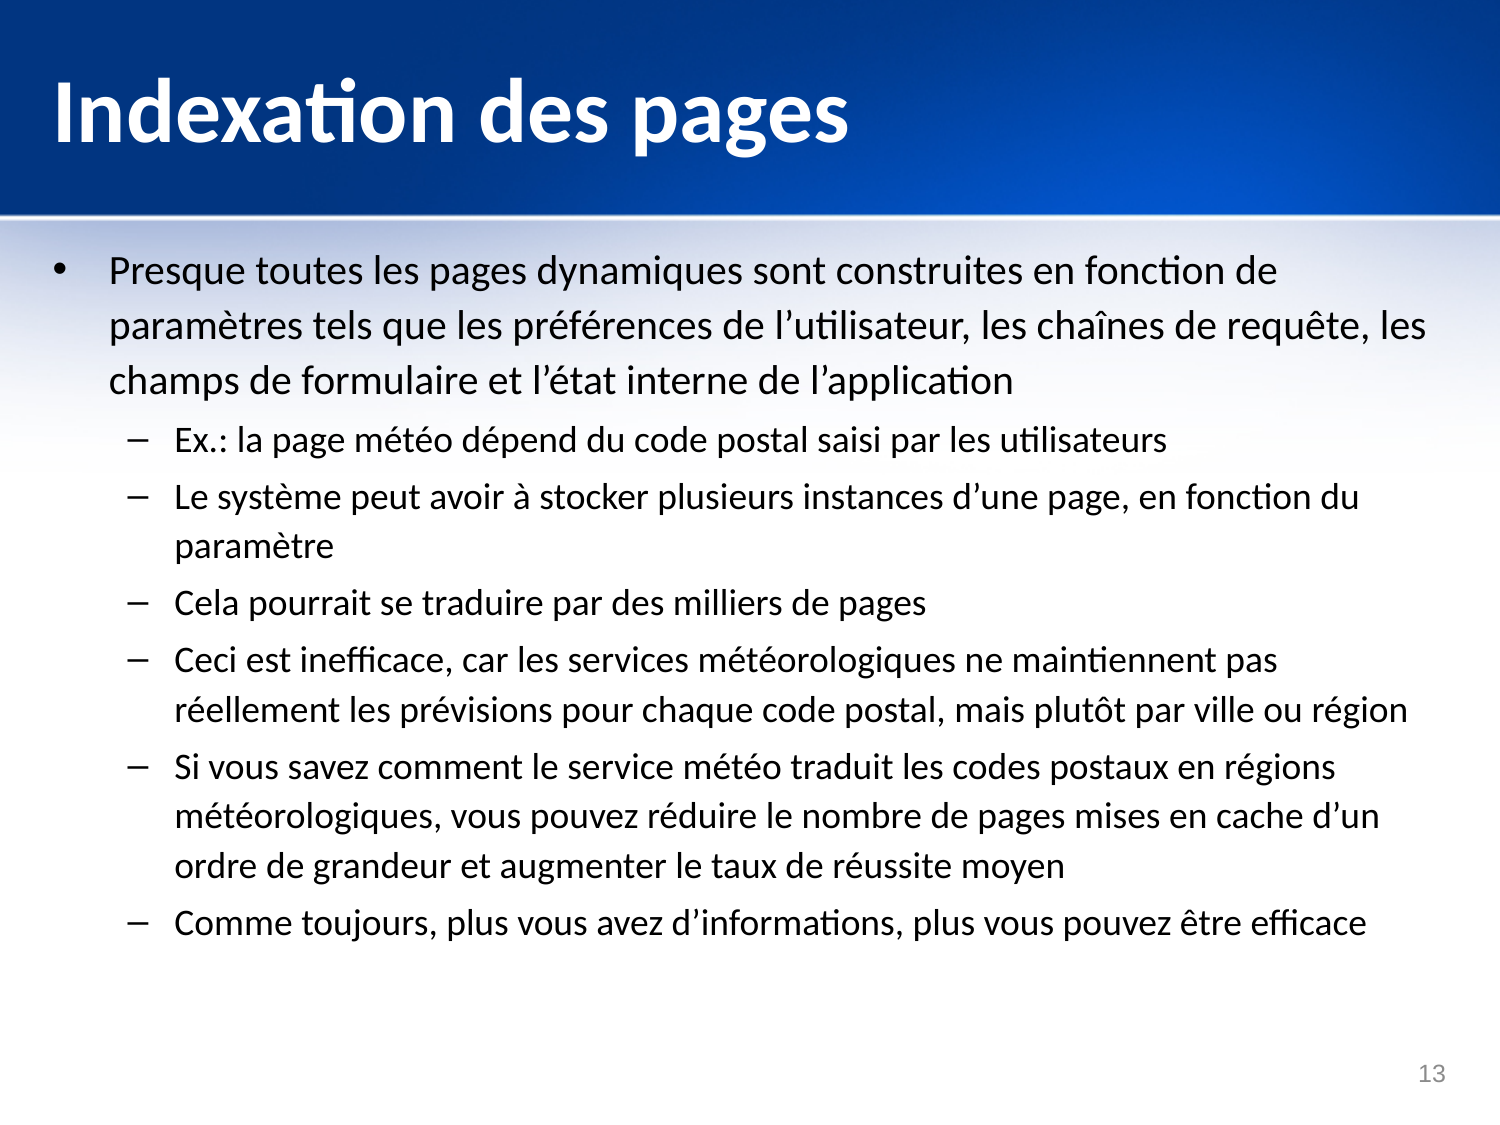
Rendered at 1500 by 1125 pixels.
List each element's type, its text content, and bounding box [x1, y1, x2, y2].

slide_number 13 [1111, 1042, 1462, 1103]
title Indexation des pages [37, 12, 1225, 200]
list Presque toutes les pages dynamiques sont construites en fonction de paramètres tels que les préférences de l’utilisateur, les chaînes de requête, les champs de formulaire et l’état interne de l’application Ex.: la page météo dépend du code postal saisi par les utilisateurs Le système peut avoir à stocker plusieurs instances d’une page, en fonction du paramètre Cela pourrait se traduire par des milliers de pages Ceci est inefficace, car les services météorologiques ne maintiennent pas réellement les prévisions pour chaque code postal, mais plutôt par ville ou région Si vous savez comment le service météo traduit les codes postaux en régions météorologiques, vous pouvez réduire le nombre de pages mises en cache d’un ordre de grandeur et augmenter le taux de réussite moyen Comme toujours, plus vous avez d’informations, plus vous pouvez être efficace [37, 230, 1463, 1106]
picture [0, 0, 1500, 1125]
